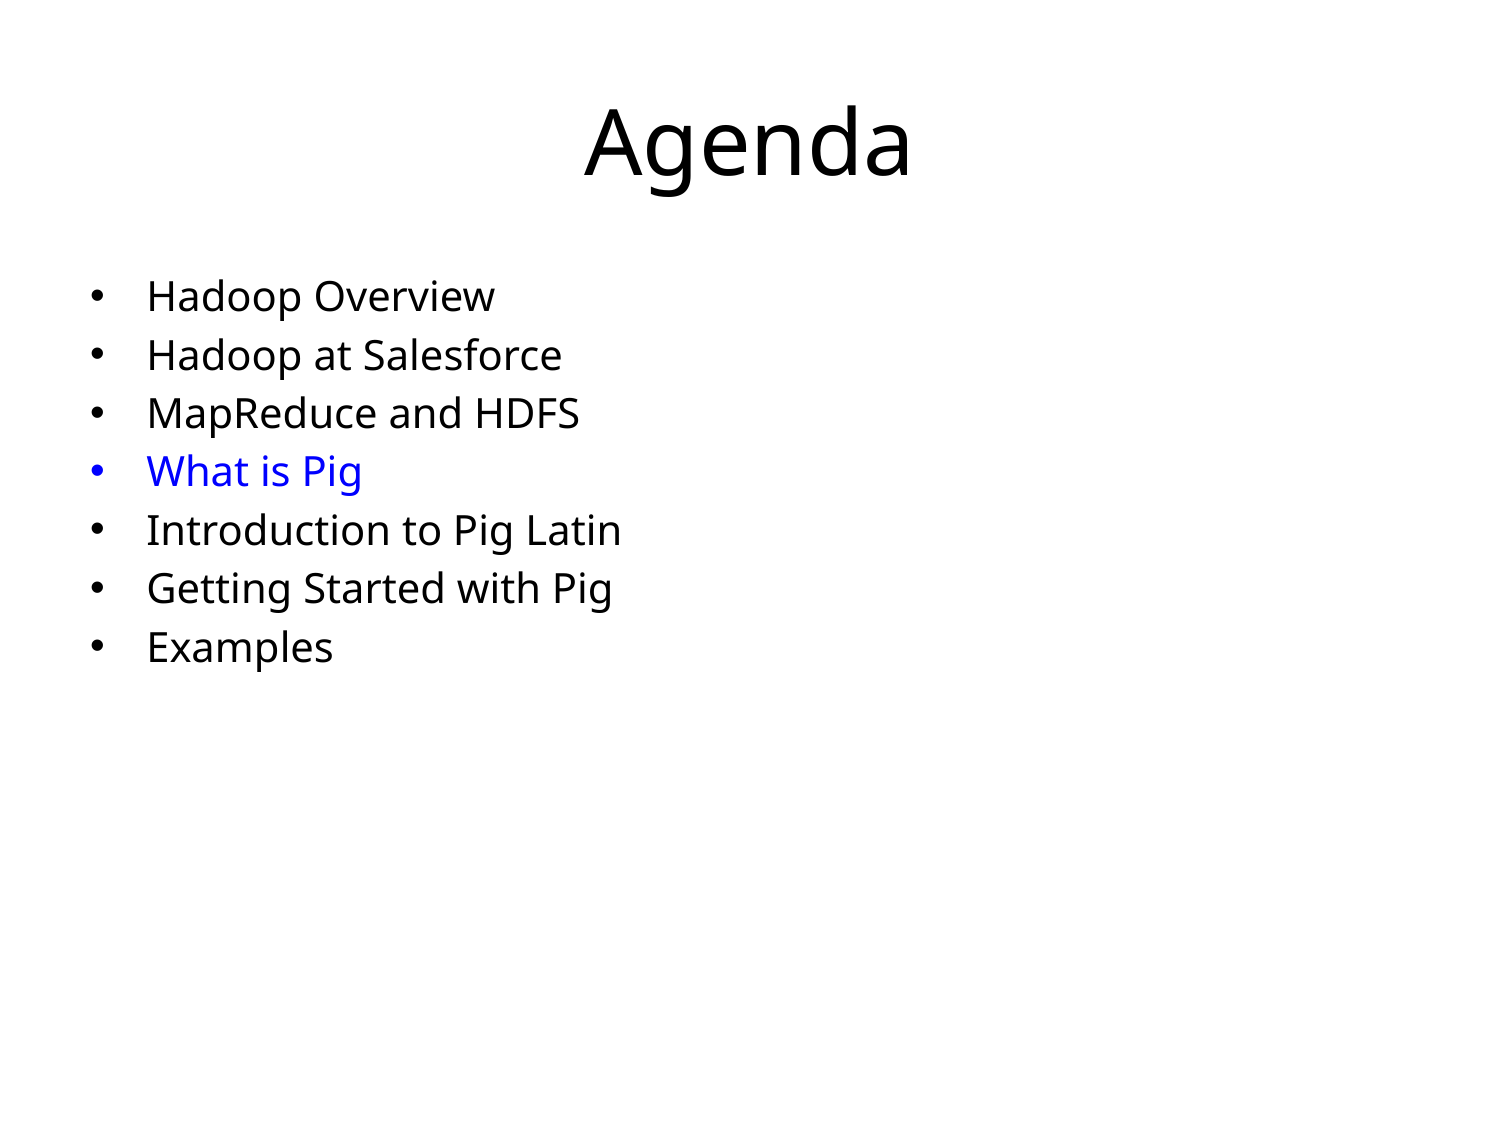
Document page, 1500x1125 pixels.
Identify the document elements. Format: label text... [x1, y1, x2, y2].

list Hadoop Overview Hadoop at Salesforce MapReduce and HDFS What is Pig Introduction to Pig Latin Getting Started with Pig Examples [75, 262, 1425, 1005]
title Agenda [75, 45, 1425, 233]
